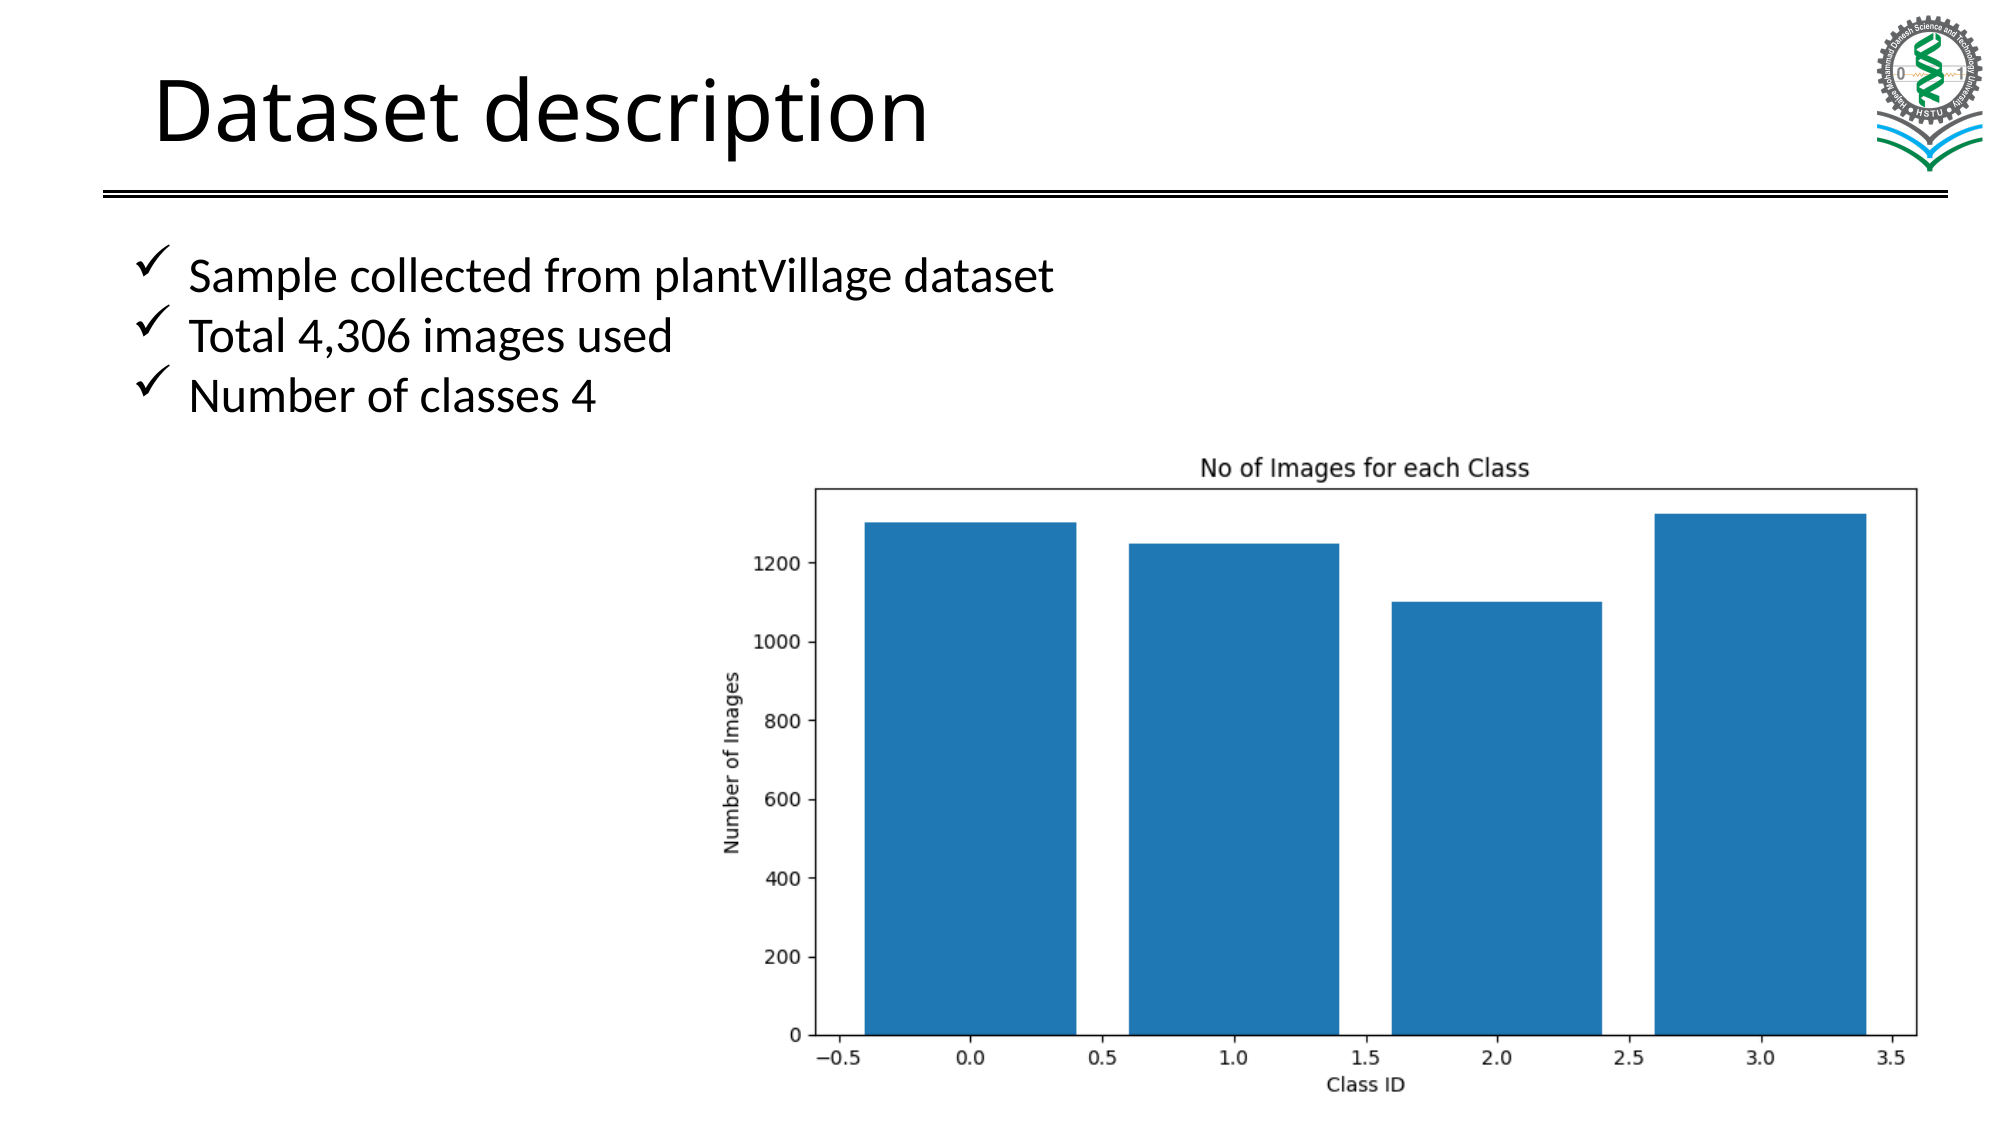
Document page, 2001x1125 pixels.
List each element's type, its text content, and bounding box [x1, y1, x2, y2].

title Dataset description [137, 59, 1863, 168]
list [693, 426, 1966, 1107]
picture [1860, 10, 2000, 189]
text_box Sample collected from plantVillage dataset Total 4,306 images used Number of classes 4 [117, 234, 1946, 480]
